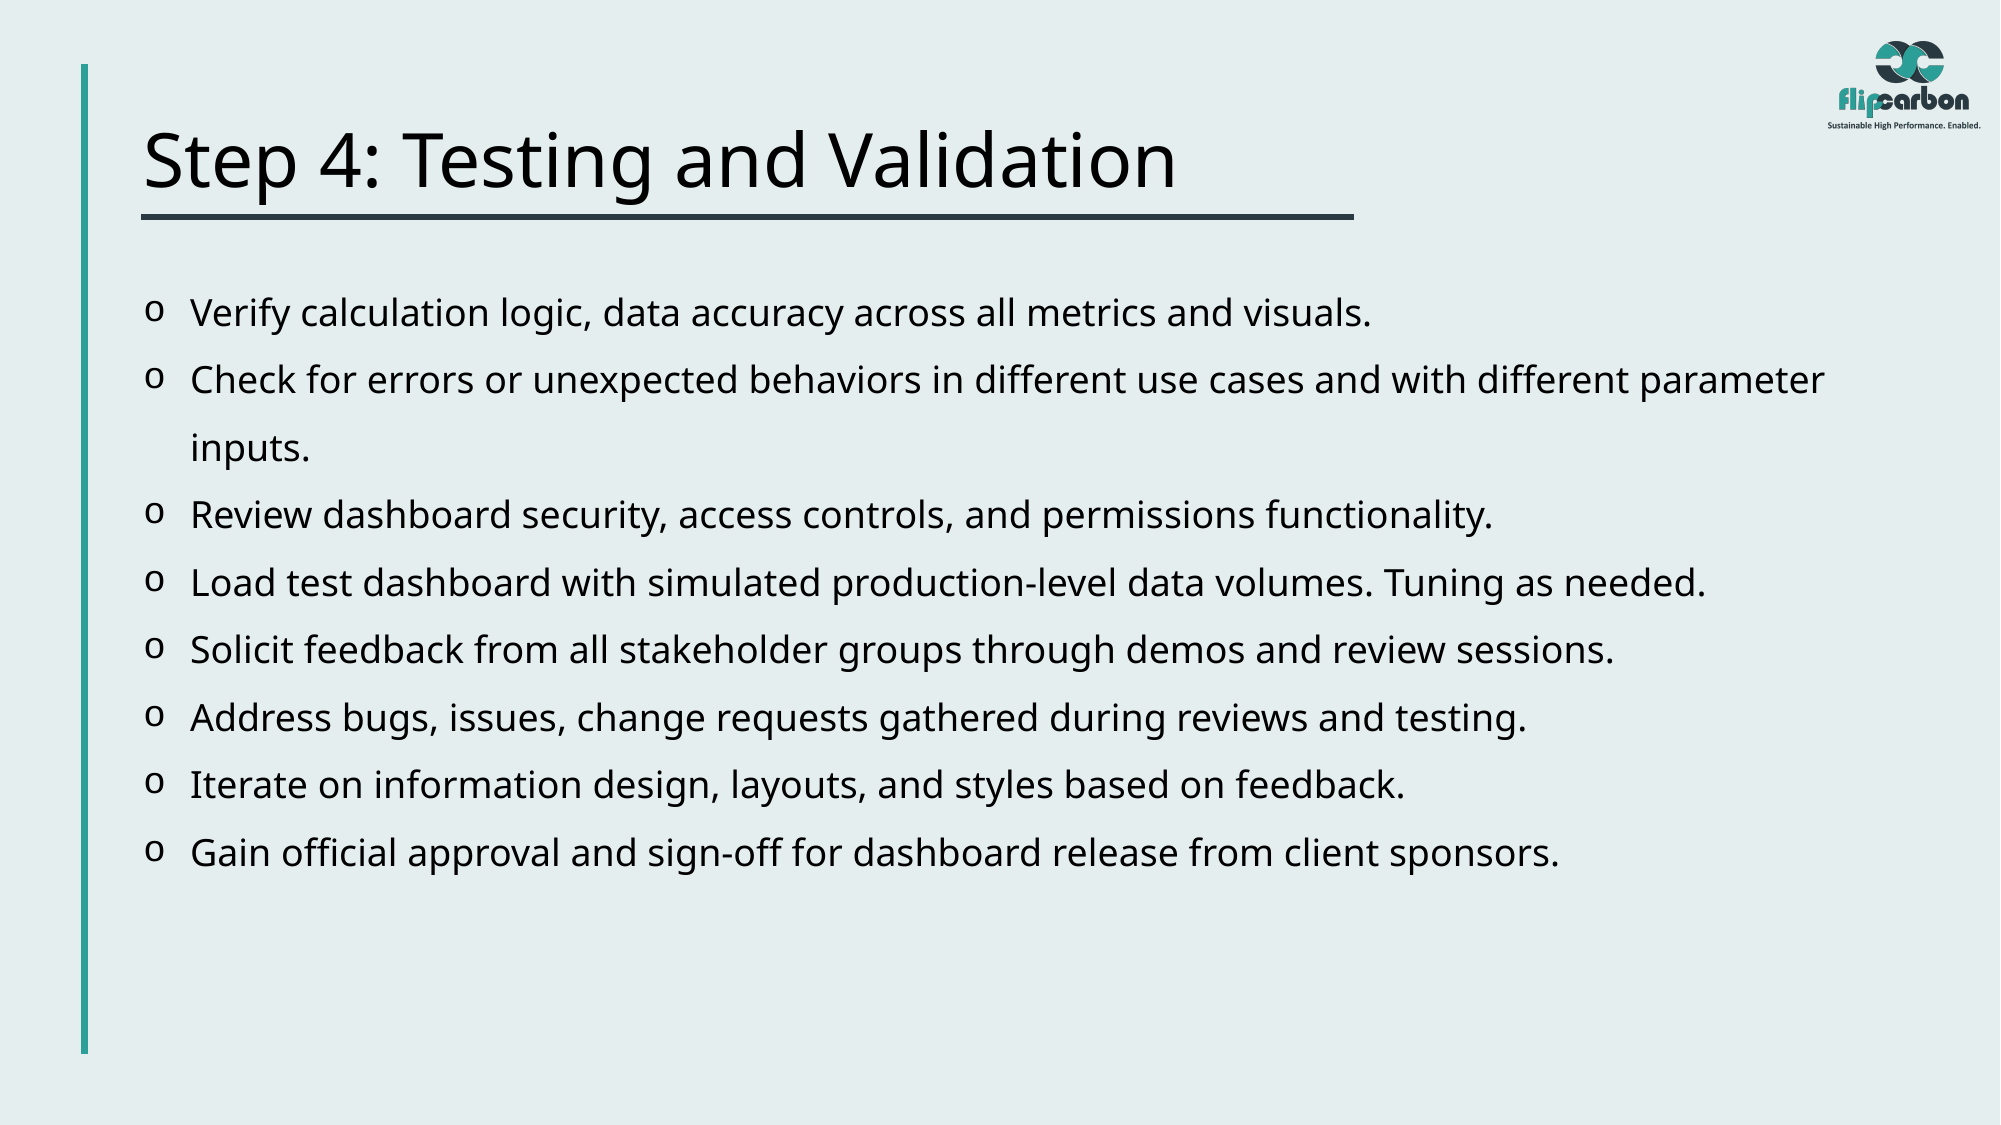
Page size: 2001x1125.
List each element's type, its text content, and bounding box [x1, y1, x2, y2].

picture [1809, 19, 2000, 155]
text_box Verify calculation logic, data accuracy across all metrics and visuals. Check for errors or unexpected behaviors in different use cases and with different parameter inputs. Review dashboard security, access controls, and permissions functionality. Load test dashboard with simulated production-level data volumes. Tuning as needed. Solicit feedback from all stakeholder groups through demos and review sessions. Address bugs, issues, change requests gathered during reviews and testing. Iterate on information design, layouts, and styles based on feedback. Gain official approval and sign-off for dashboard release from client sponsors. [128, 259, 1971, 882]
text_box Step 4: Testing and Validation [128, 107, 1836, 202]
